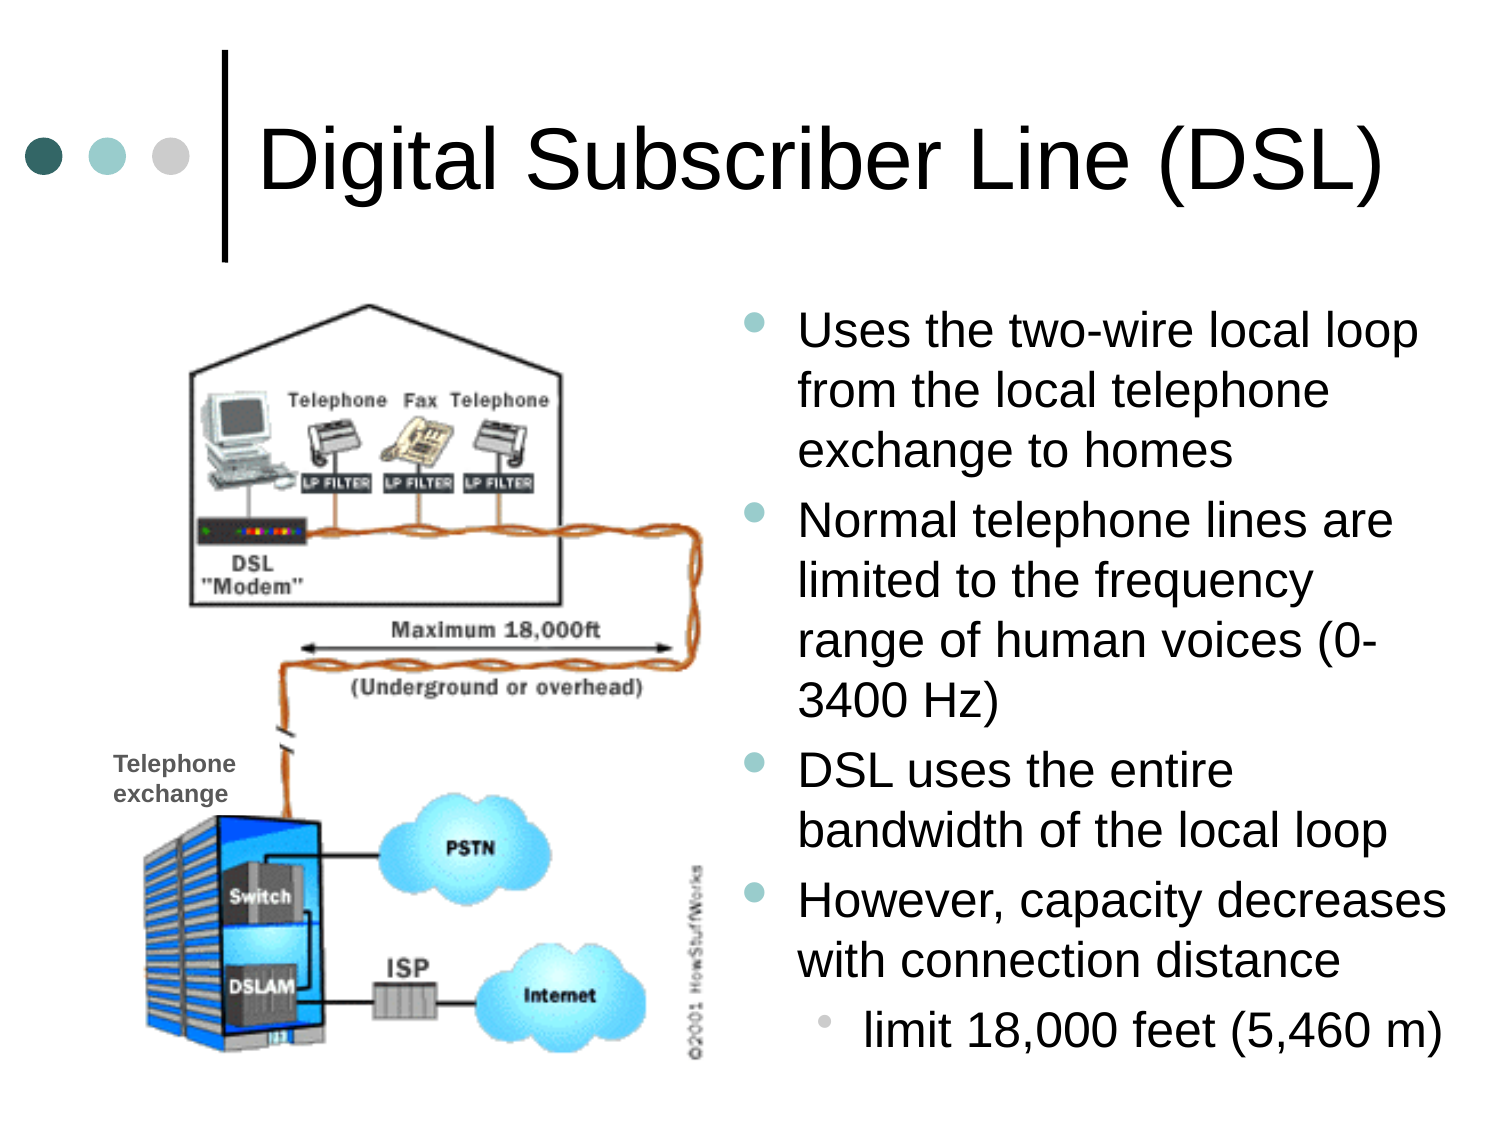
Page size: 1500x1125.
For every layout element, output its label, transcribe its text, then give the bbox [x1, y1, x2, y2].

text_box Telephone exchange [98, 740, 130, 816]
title Digital Subscriber Line (DSL) [241, 30, 1463, 280]
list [135, 298, 715, 1067]
list Uses the two-wire local loop from the local telephone exchange to homes Normal telephone lines are limited to the frequency range of human voices (0-3400 Hz) DSL uses the entire bandwidth of the local loop However, capacity decreases with connection distance limit 18,000 feet (5,460 m) [726, 289, 1471, 964]
